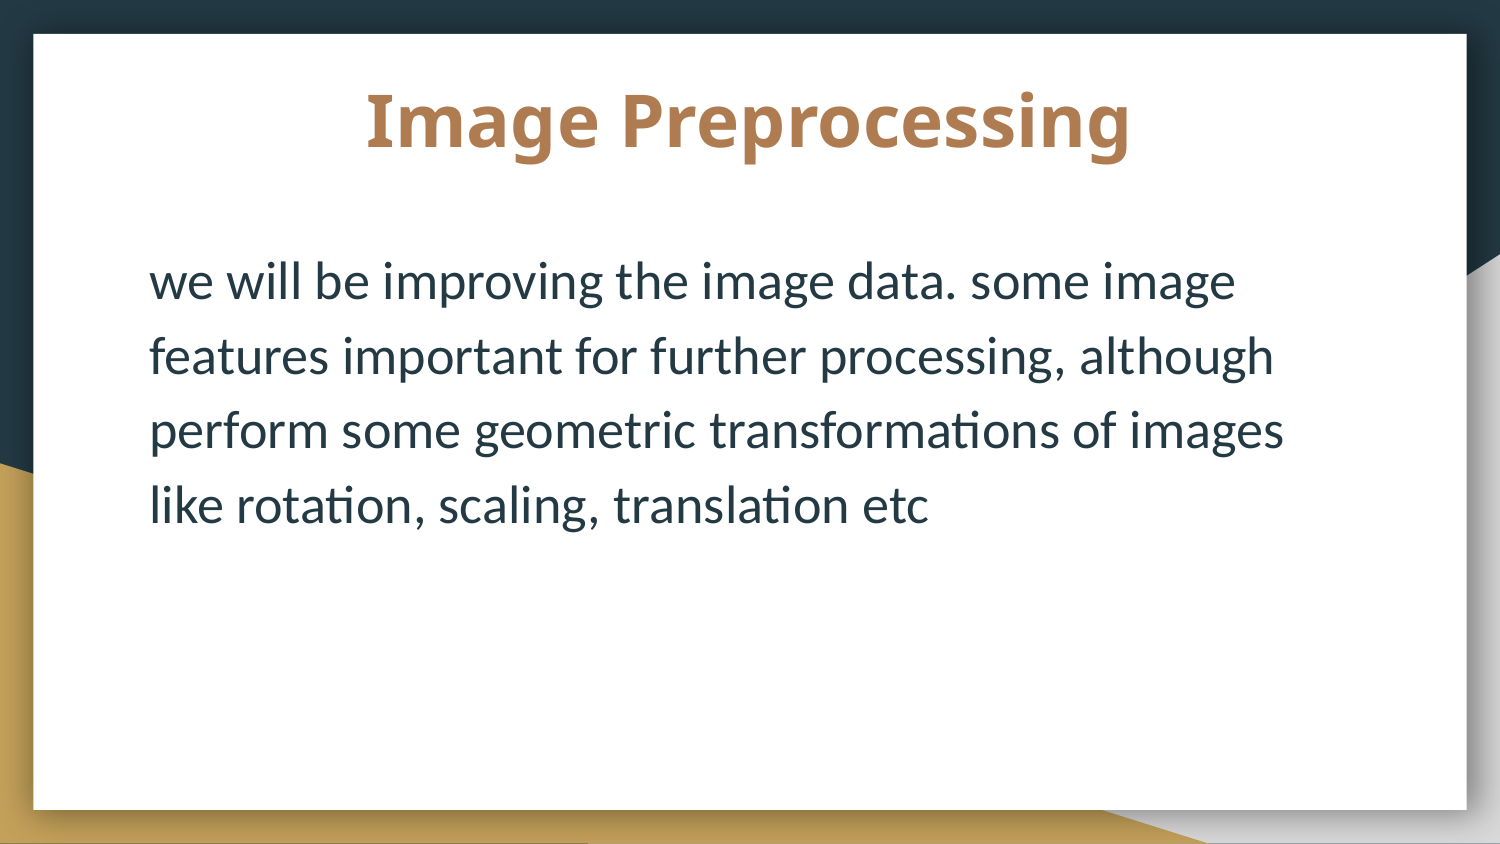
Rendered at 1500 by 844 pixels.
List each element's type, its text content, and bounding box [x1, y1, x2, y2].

title Image Preprocessing [134, 43, 1366, 194]
list we will be improving the image data. some image features important for further processing, although perform some geometric transformations of images like rotation, scaling, translation etc [134, 220, 1366, 729]
